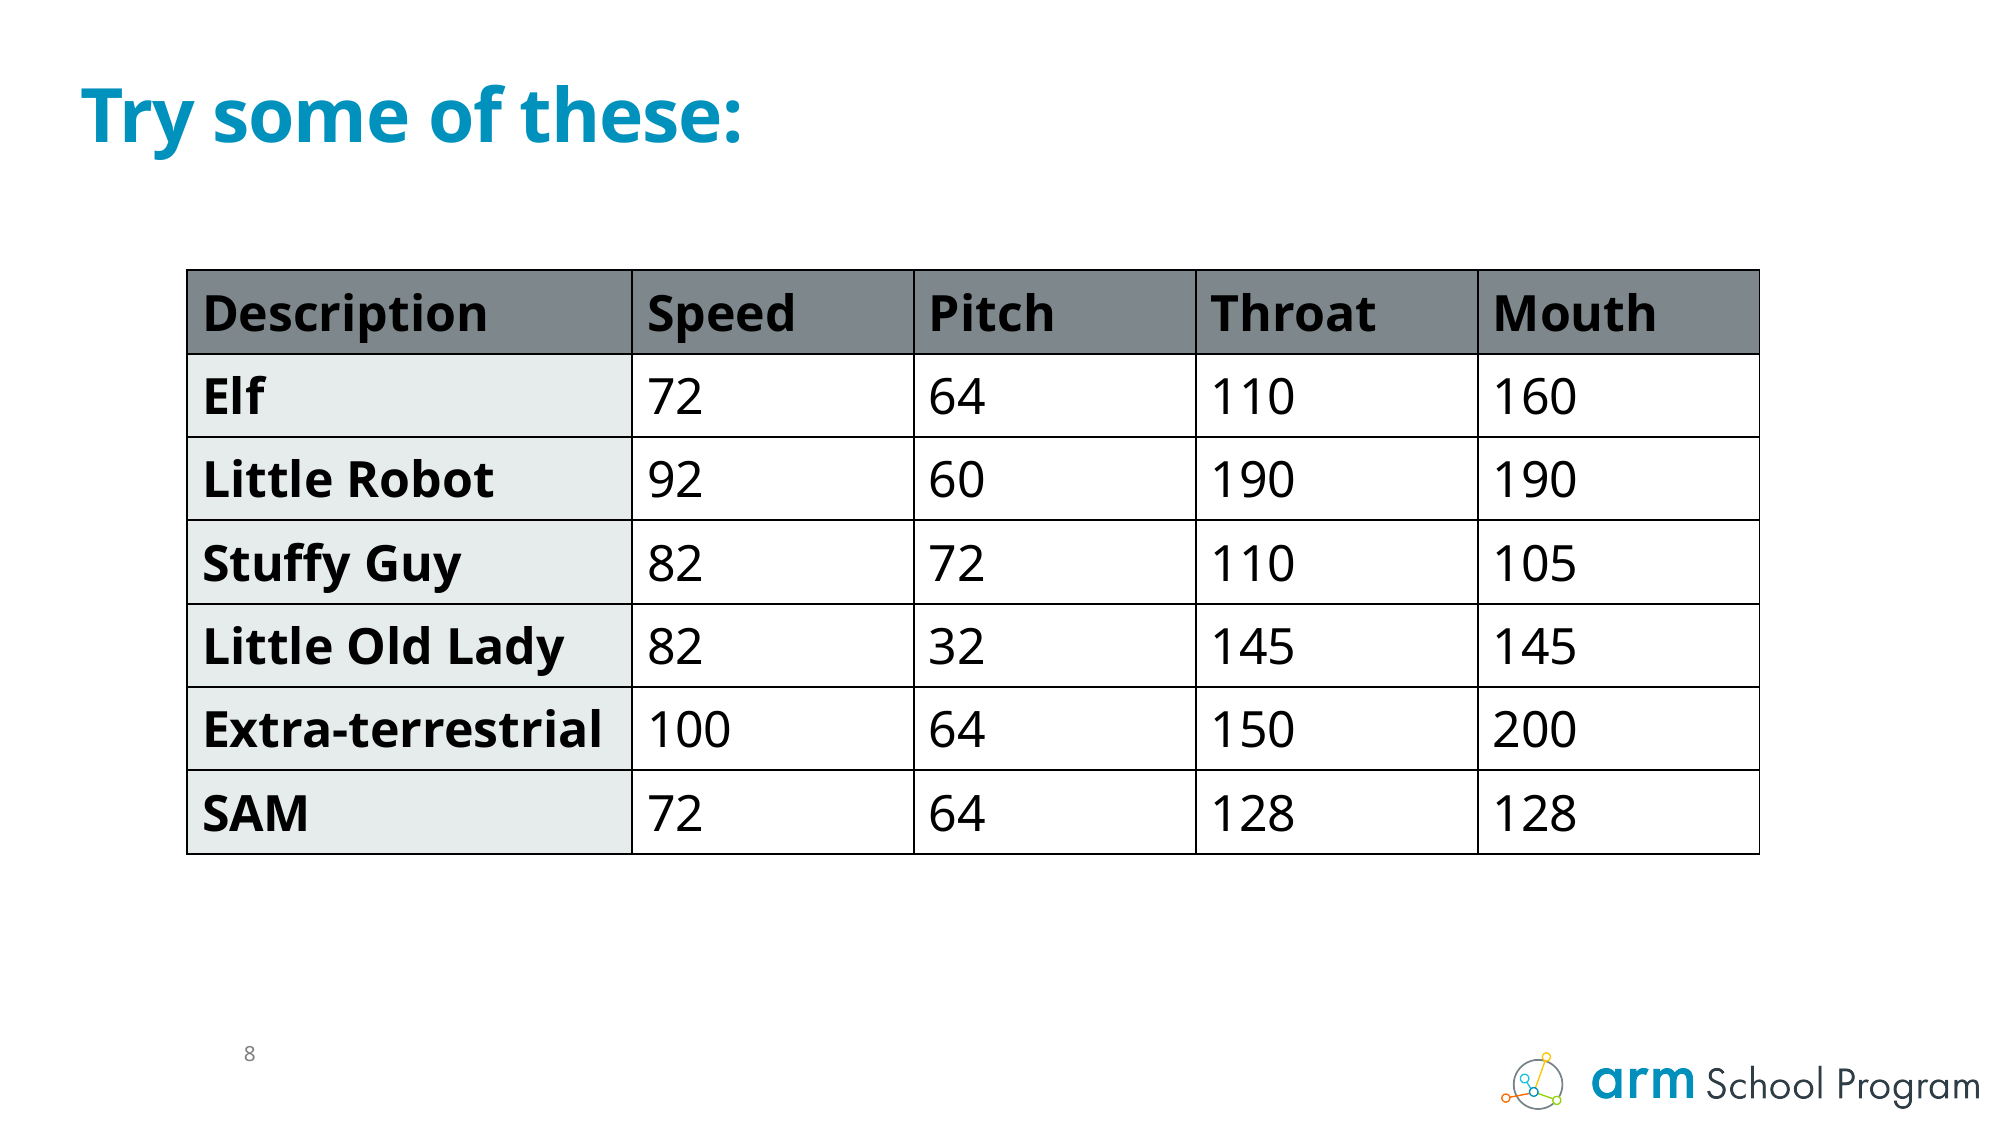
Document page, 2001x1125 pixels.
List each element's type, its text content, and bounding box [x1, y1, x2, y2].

table_cell 72 [915, 521, 1195, 603]
table_cell 145 [1479, 605, 1759, 686]
table_cell 60 [915, 438, 1195, 519]
table_cell 72 [633, 771, 913, 853]
table_cell 64 [915, 355, 1195, 436]
table_header Mouth [1479, 271, 1759, 353]
table_cell 128 [1197, 771, 1477, 853]
table_cell Extra-terrestrial [188, 688, 631, 769]
table_header Throat [1197, 271, 1477, 353]
table_cell 82 [633, 521, 913, 603]
table_cell 150 [1197, 688, 1477, 769]
table_cell Little Robot [188, 438, 631, 519]
table_cell 190 [1197, 438, 1477, 519]
table_cell 105 [1479, 521, 1759, 603]
picture [1501, 1052, 1979, 1110]
table_header Description [188, 271, 631, 353]
table_cell 190 [1479, 438, 1759, 519]
table_cell 128 [1479, 771, 1759, 853]
table_cell 64 [915, 771, 1195, 853]
table_cell 200 [1479, 688, 1759, 769]
table_cell 64 [915, 688, 1195, 769]
table_header Speed [633, 271, 913, 353]
table_cell 100 [633, 688, 913, 769]
table_cell 32 [915, 605, 1195, 686]
table_cell 72 [633, 355, 913, 436]
title Try some of these: [80, 48, 1915, 158]
table_cell Stuffy Guy [188, 521, 631, 603]
table_cell 110 [1197, 521, 1477, 603]
table_cell 82 [633, 605, 913, 686]
table_header Pitch [915, 271, 1195, 353]
table_cell 145 [1197, 605, 1477, 686]
table_cell 92 [633, 438, 913, 519]
table_cell SAM [188, 771, 631, 853]
table_cell Little Old Lady [188, 605, 631, 686]
table_cell Elf [188, 355, 631, 436]
table_cell 160 [1479, 355, 1759, 436]
table_cell 110 [1197, 355, 1477, 436]
